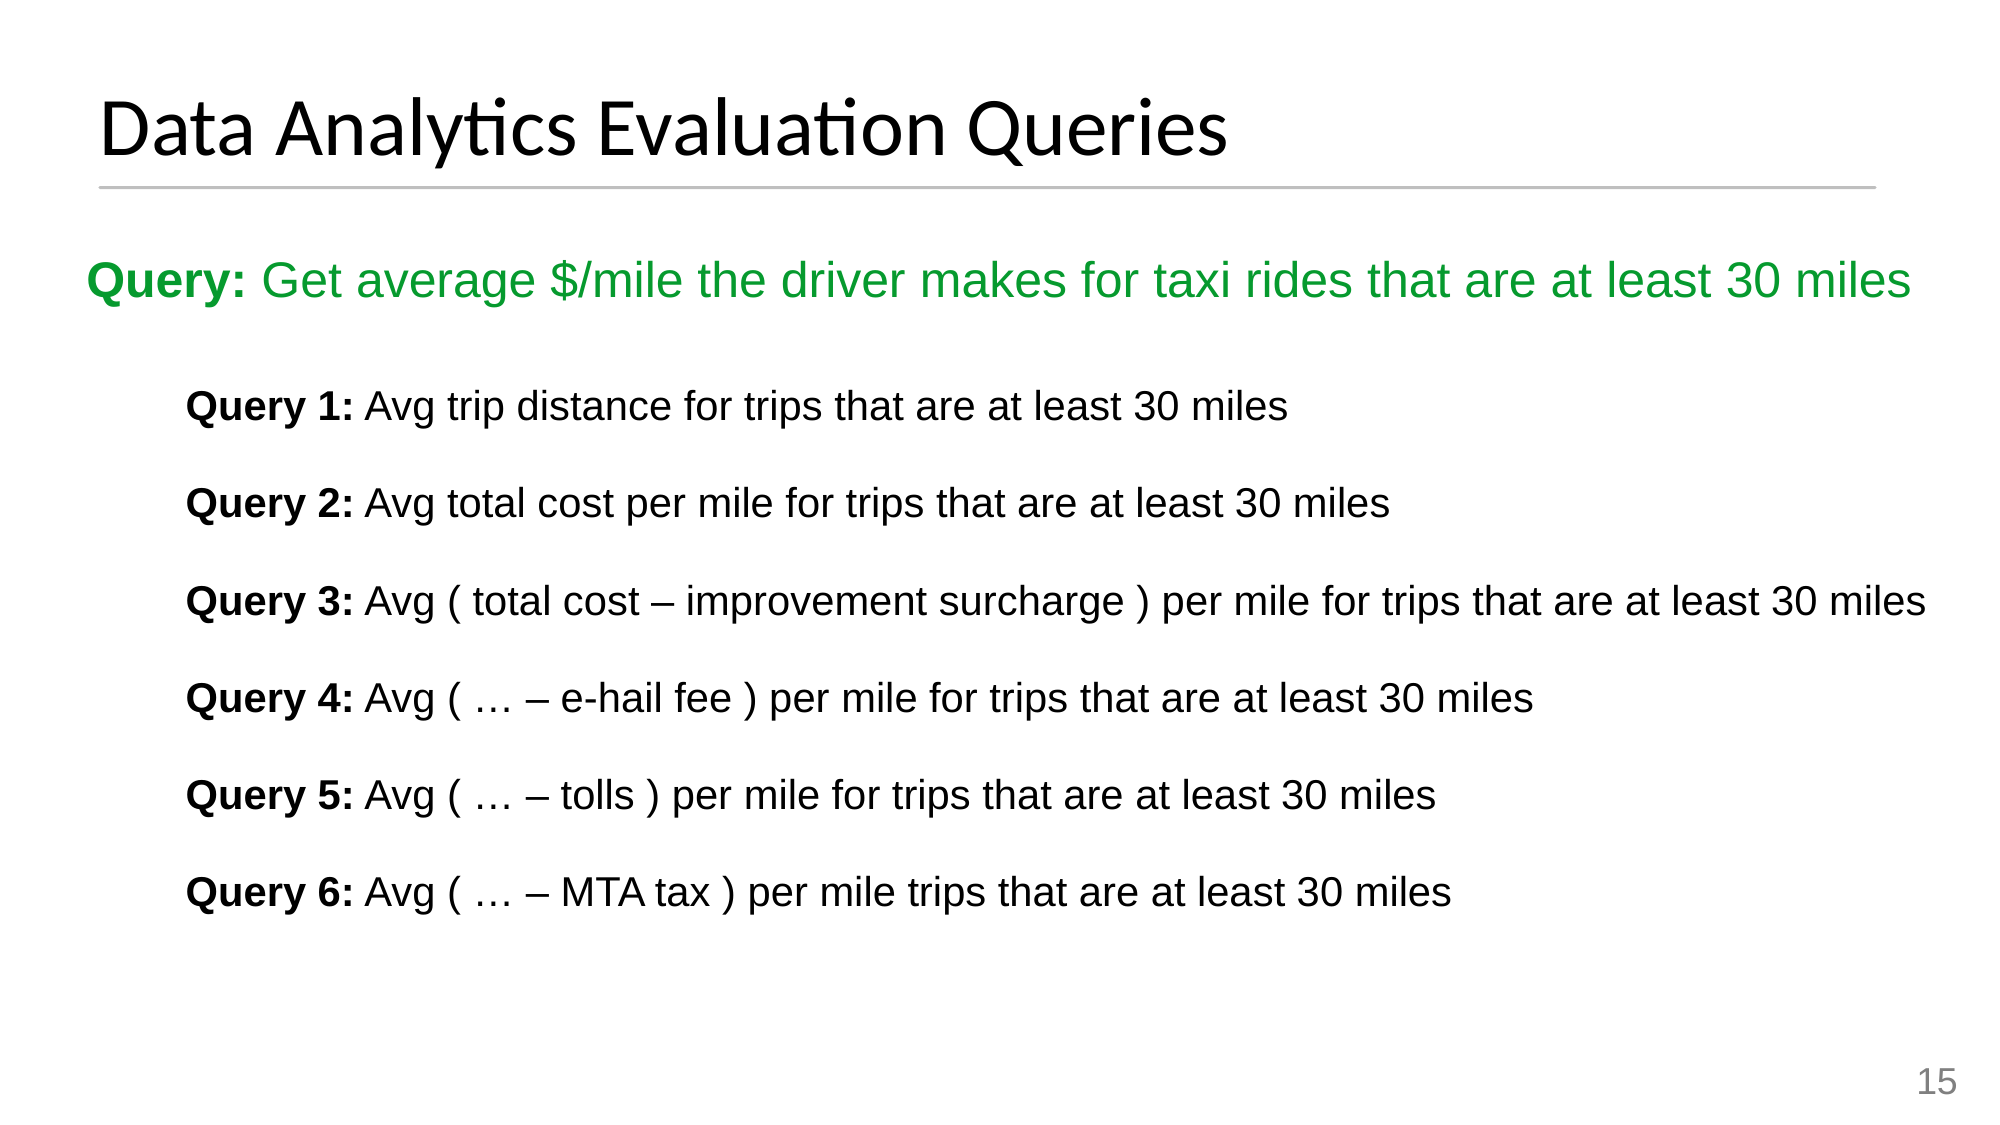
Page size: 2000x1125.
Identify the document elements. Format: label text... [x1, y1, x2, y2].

text_box Data Analytics Evaluation Queries [99, 46, 1963, 197]
text_box Query: Get average $/mile the driver makes for taxi rides that are at least 30 miles [68, 239, 1932, 357]
text_box Query 1: Avg trip distance for trips that are at least 30 miles Query 2: Avg total cost per mile for trips that are at least 30 miles Query 3: Avg ( total cost – improvement surcharge ) per mile for trips that are at least 30 miles Query 4: Avg ( … – e-hail fee ) per mile for trips that are at least 30 miles Query 5: Avg ( … – tolls ) per mile for trips that are at least 30 miles Query 6: Avg ( … – MTA tax ) per mile trips that are at least 30 miles [170, 371, 1950, 1018]
text_box 15 [1901, 1049, 1997, 1107]
